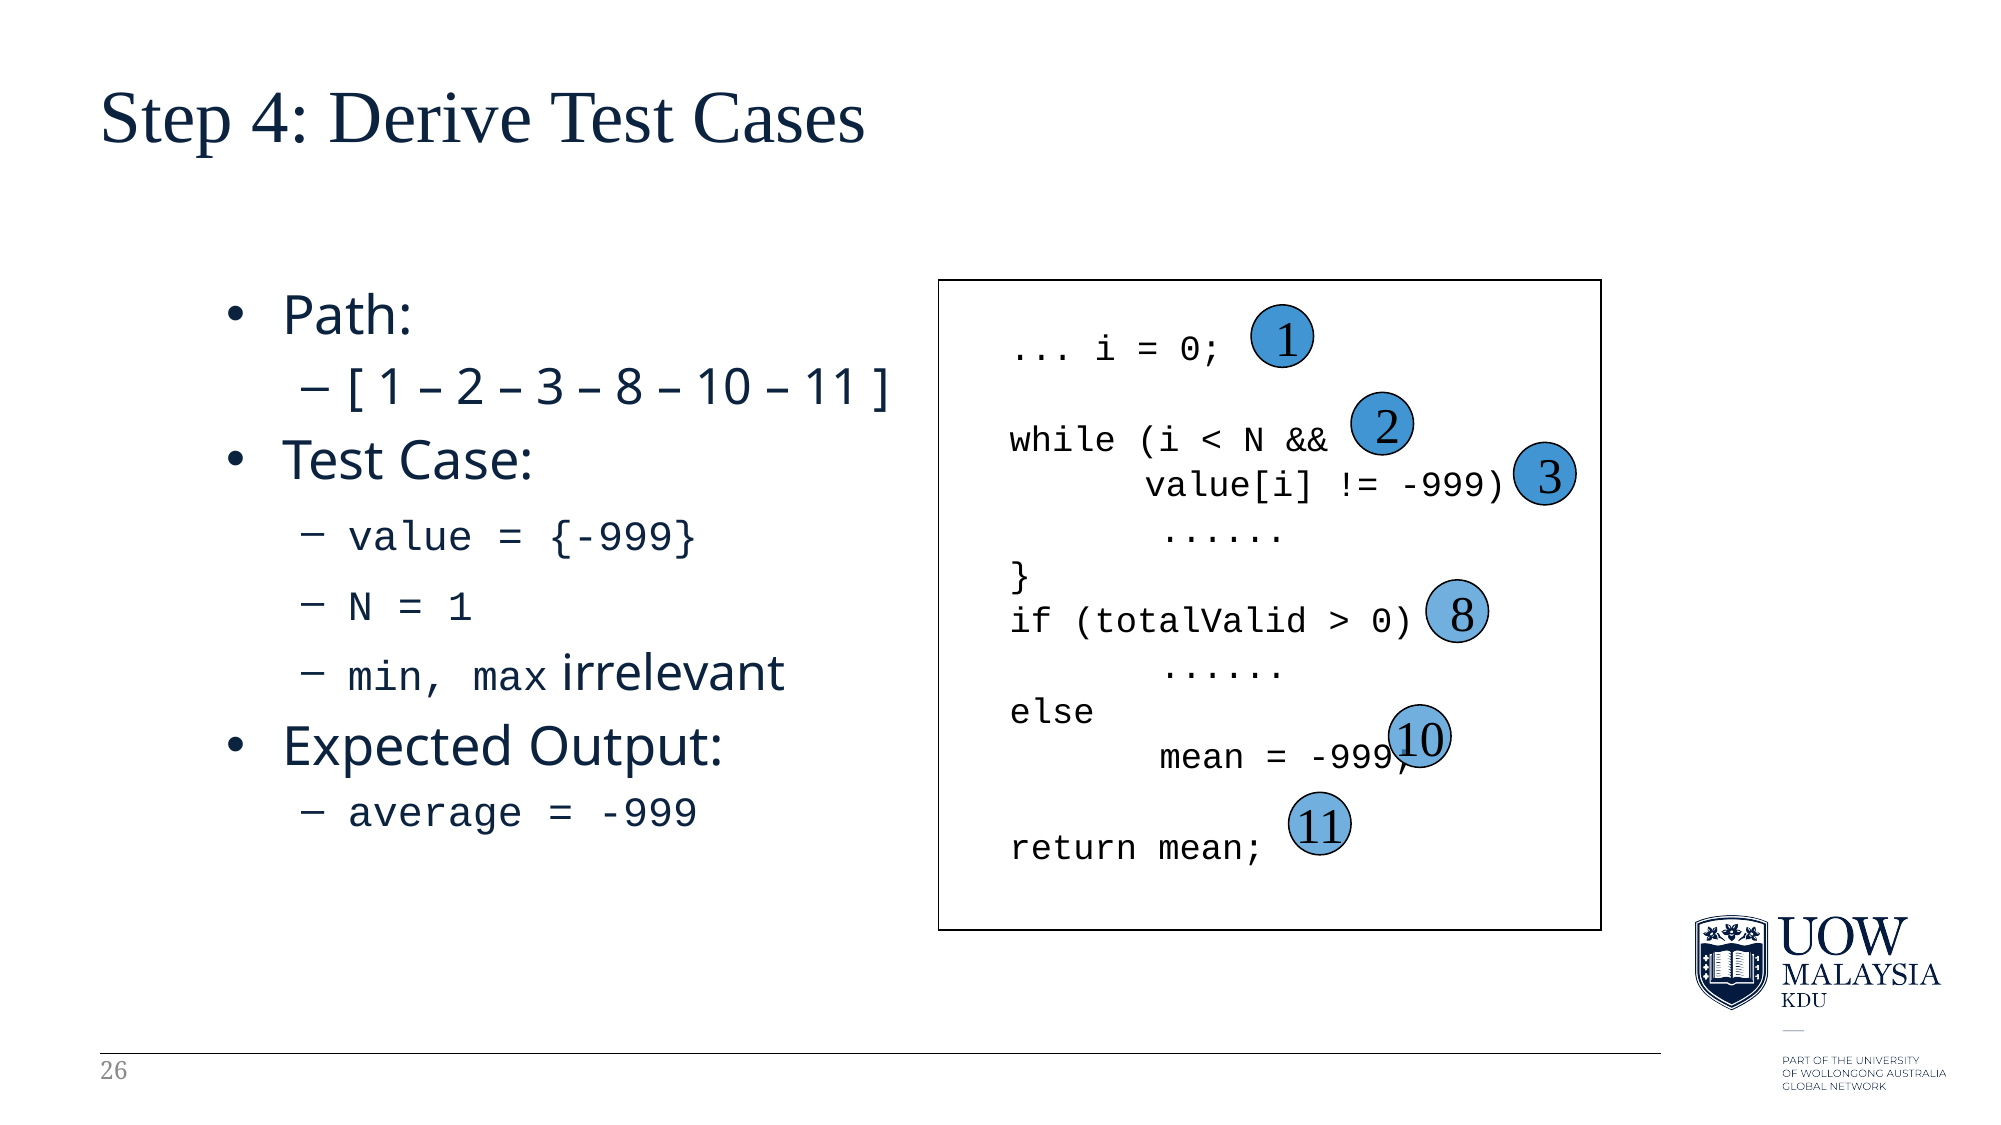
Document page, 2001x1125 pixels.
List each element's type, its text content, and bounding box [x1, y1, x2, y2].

text_box ... i = 0; while (i < N && value[i] != -999) { ...... } if (totalValid > 0) ...... else mean = -999; return mean; [938, 279, 1601, 930]
text_box 1 [1251, 304, 1314, 368]
text_box 3 [1513, 442, 1577, 505]
slide_number 26 [99, 1059, 180, 1091]
picture [1695, 915, 1947, 1091]
text_box 10 [1388, 704, 1452, 768]
list Path: [ 1 – 2 – 3 – 8 – 10 – 11 ] Test Case: value = {-999} N = 1 min, max irrelevant Expected Output: average = -999 [226, 279, 927, 880]
text_box 11 [1288, 792, 1352, 855]
text_box 2 [1351, 392, 1414, 455]
title Step 4: Derive Test Cases [99, 67, 1661, 207]
text_box 8 [1426, 579, 1489, 643]
